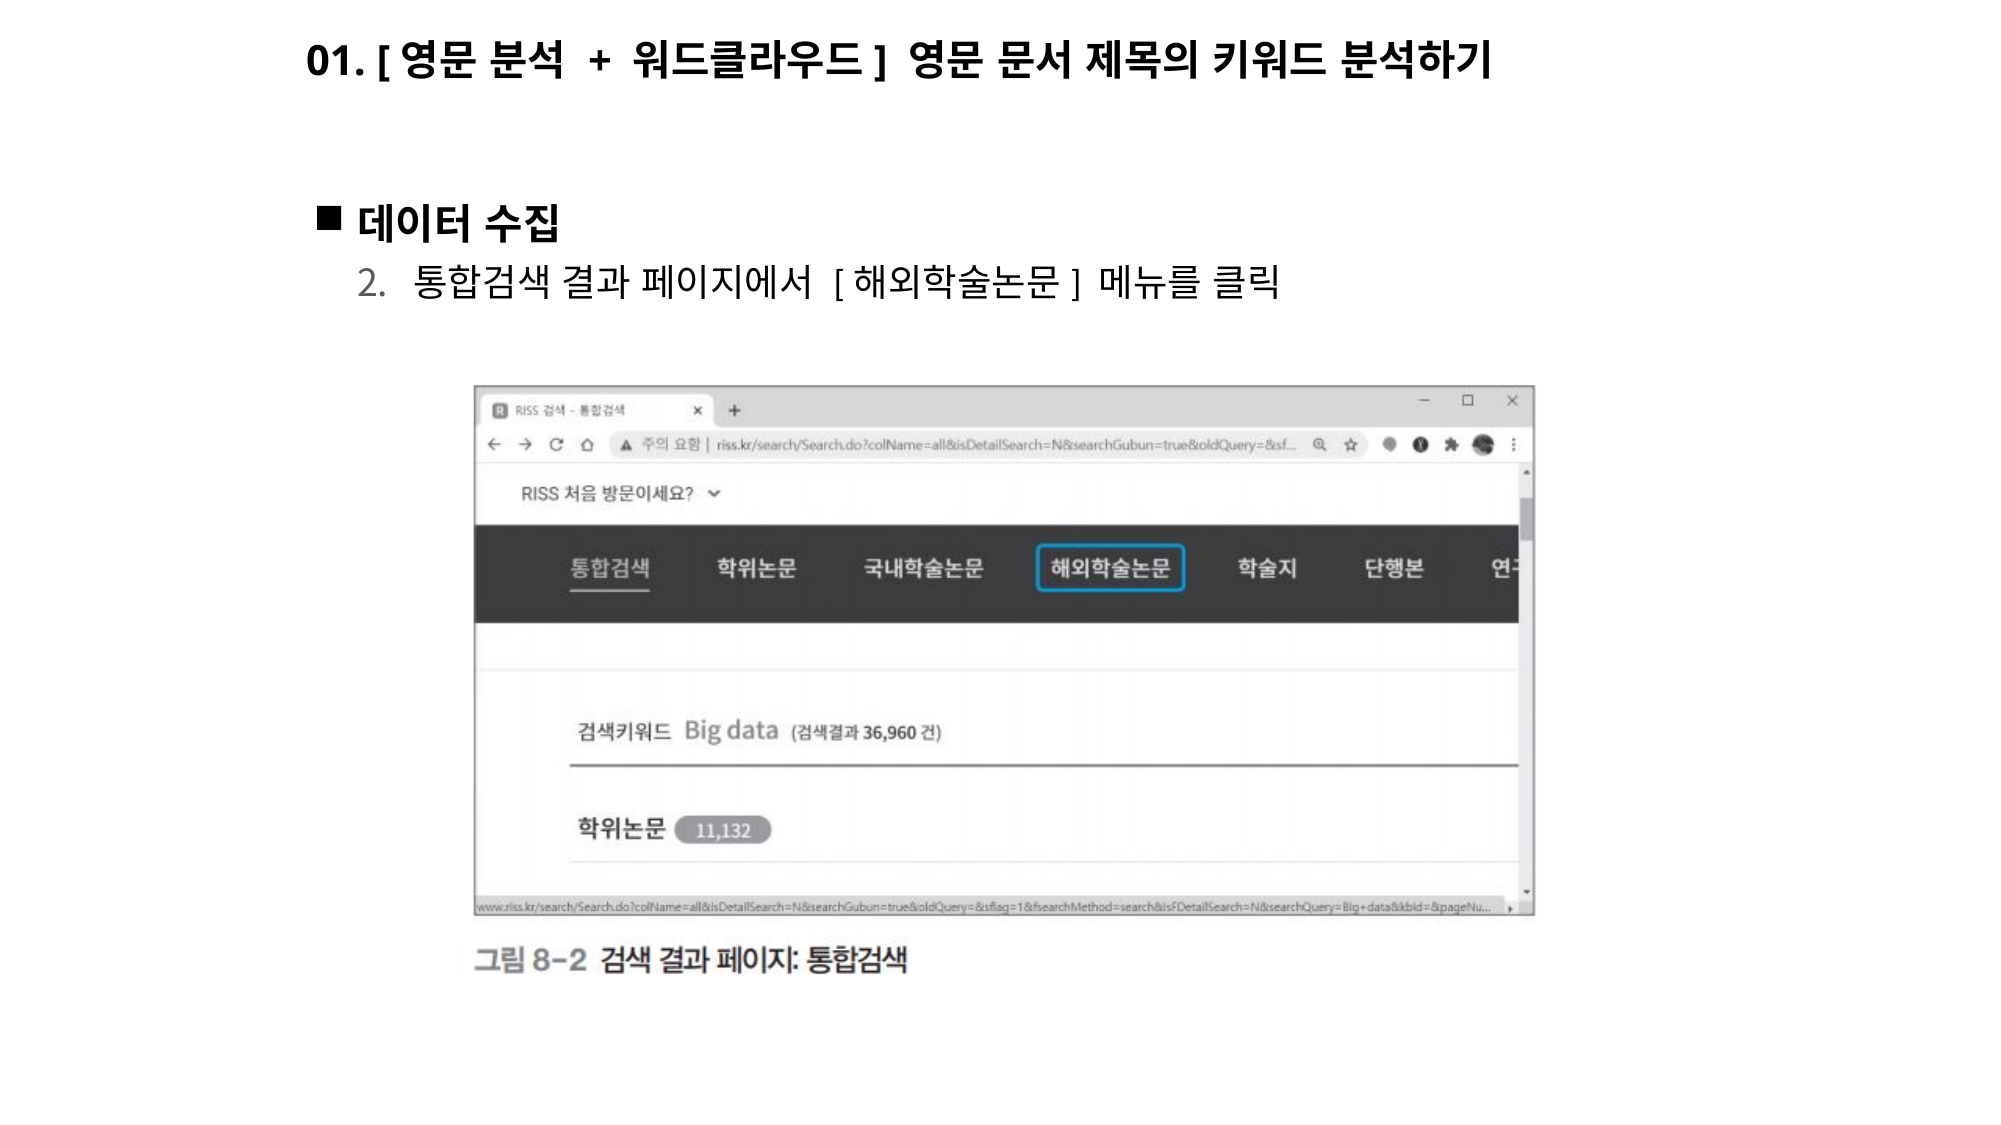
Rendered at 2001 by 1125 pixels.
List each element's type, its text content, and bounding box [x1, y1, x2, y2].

picture [460, 373, 1547, 985]
title 01. [영문 분석 + 워드클라우드] 영문 문서 제목의 키워드 분석하기 [291, 17, 1591, 107]
list 데이터 수집 통합검색 결과 페이지에서 [해외학술논문] 메뉴를 클릭 [298, 165, 1717, 1064]
